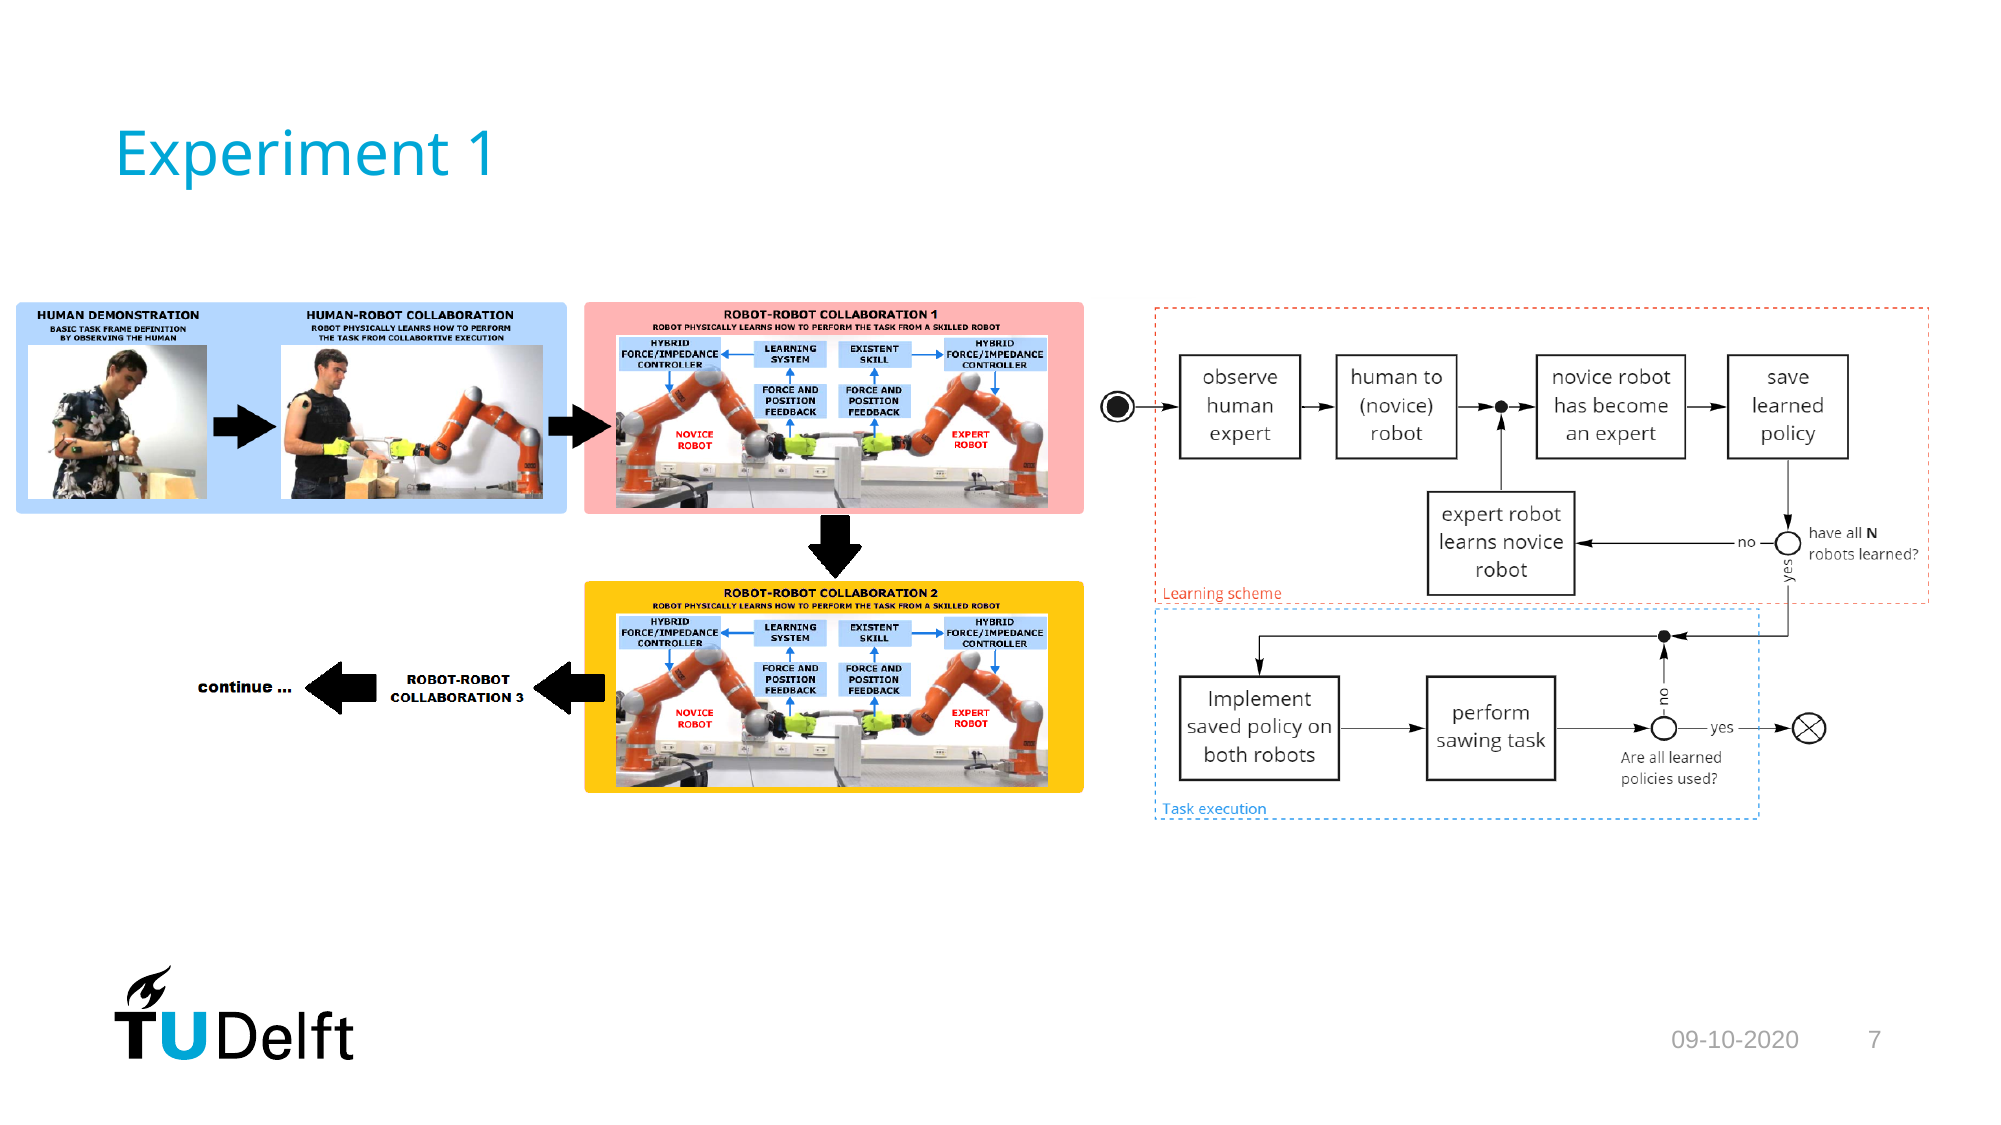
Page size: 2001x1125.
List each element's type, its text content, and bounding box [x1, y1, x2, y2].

text_box 09-10-2020 [1605, 1023, 1800, 1054]
title Experiment 1 [114, 121, 1883, 203]
picture [11, 297, 1937, 835]
slide_number 7 [1851, 1024, 1883, 1054]
